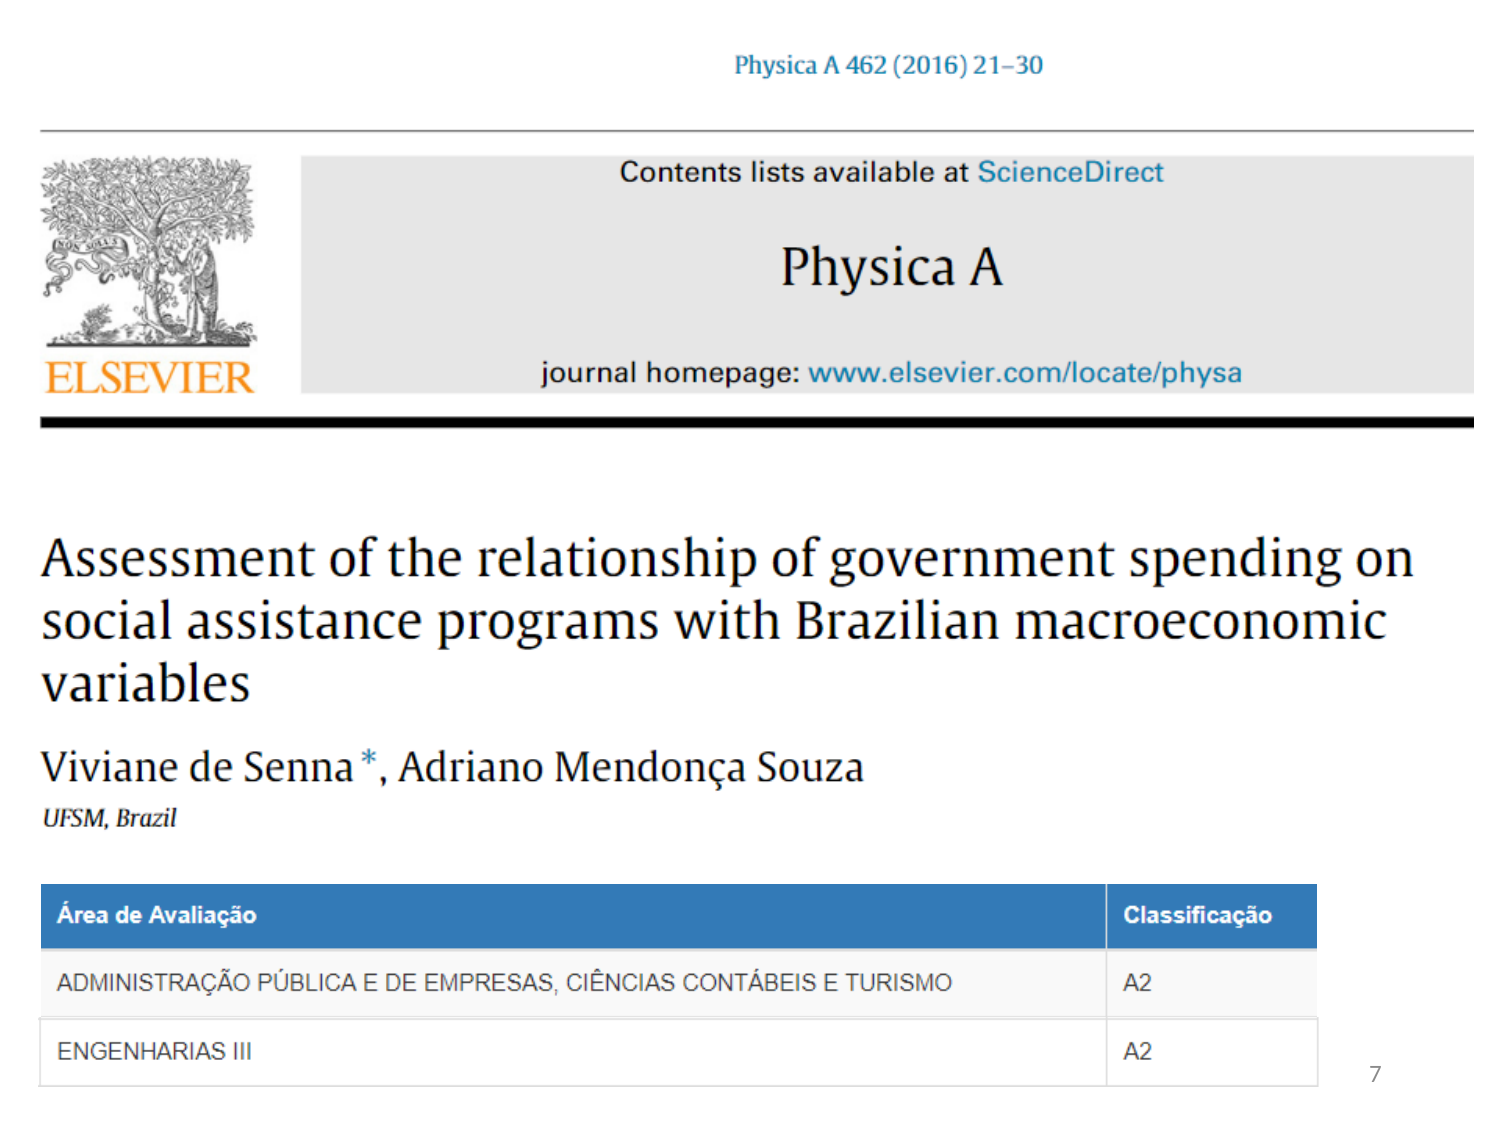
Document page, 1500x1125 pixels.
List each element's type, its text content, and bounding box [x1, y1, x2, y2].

picture [31, 27, 1474, 841]
picture [38, 884, 1322, 1087]
slide_number 7 [1059, 1042, 1397, 1103]
